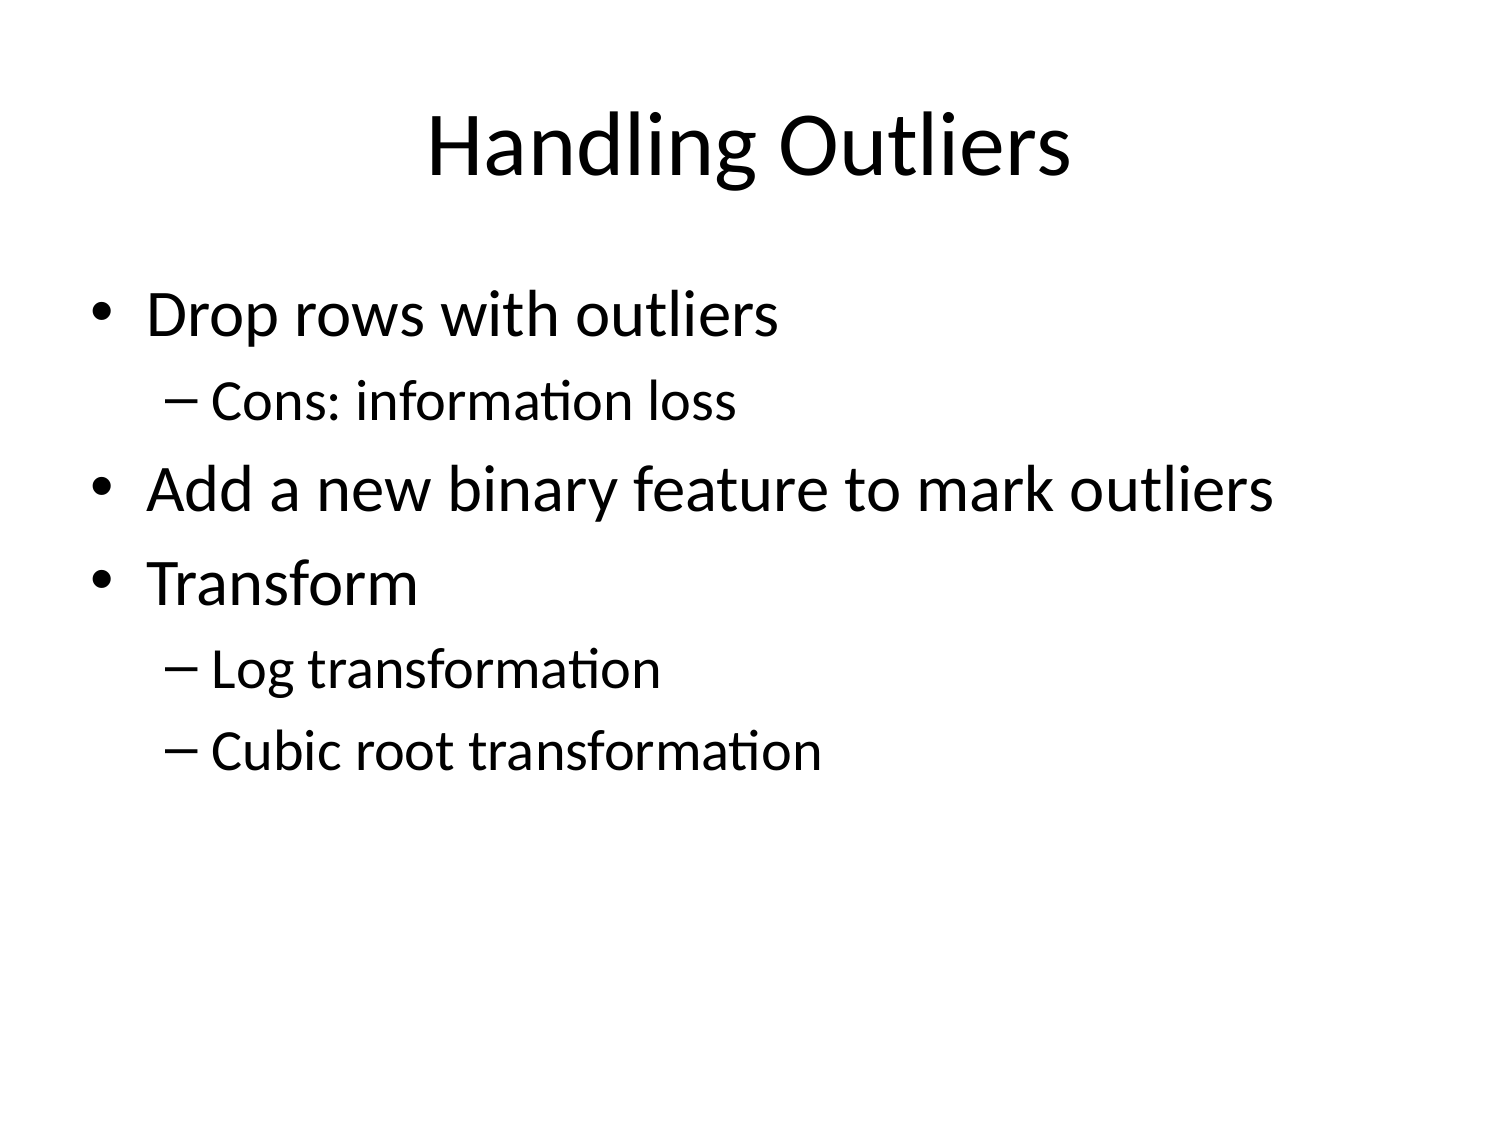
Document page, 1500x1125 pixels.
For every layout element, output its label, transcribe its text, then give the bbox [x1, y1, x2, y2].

title Handling Outliers [75, 45, 1425, 233]
list Drop rows with outliers Cons: information loss Add a new binary feature to mark outliers Transform Log transformation Cubic root transformation [75, 262, 1425, 1005]
